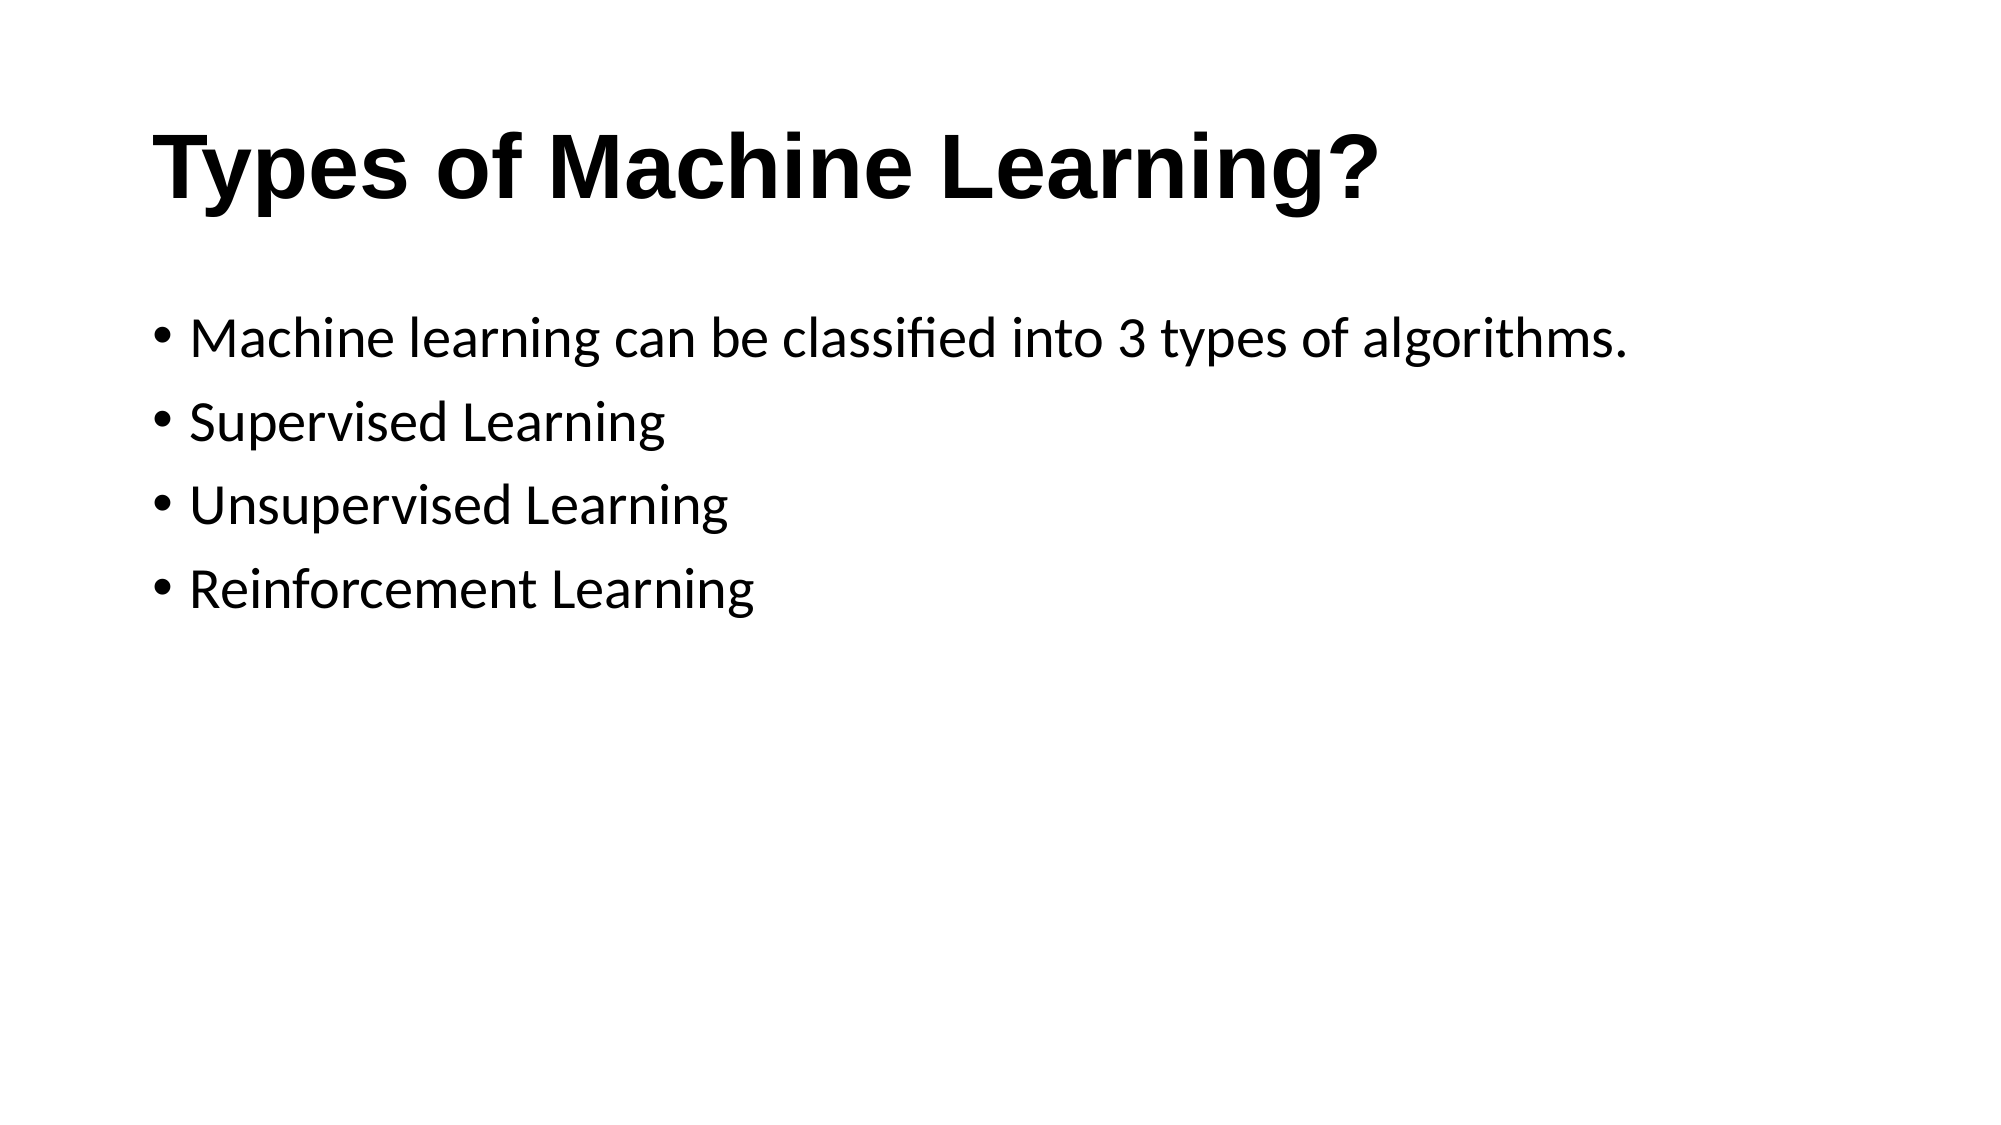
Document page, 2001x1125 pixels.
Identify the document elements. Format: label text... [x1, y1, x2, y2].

title Types of Machine Learning? [137, 59, 1863, 278]
list Machine learning can be classified into 3 types of algorithms. Supervised Learning Unsupervised Learning Reinforcement Learning [137, 299, 1863, 1014]
